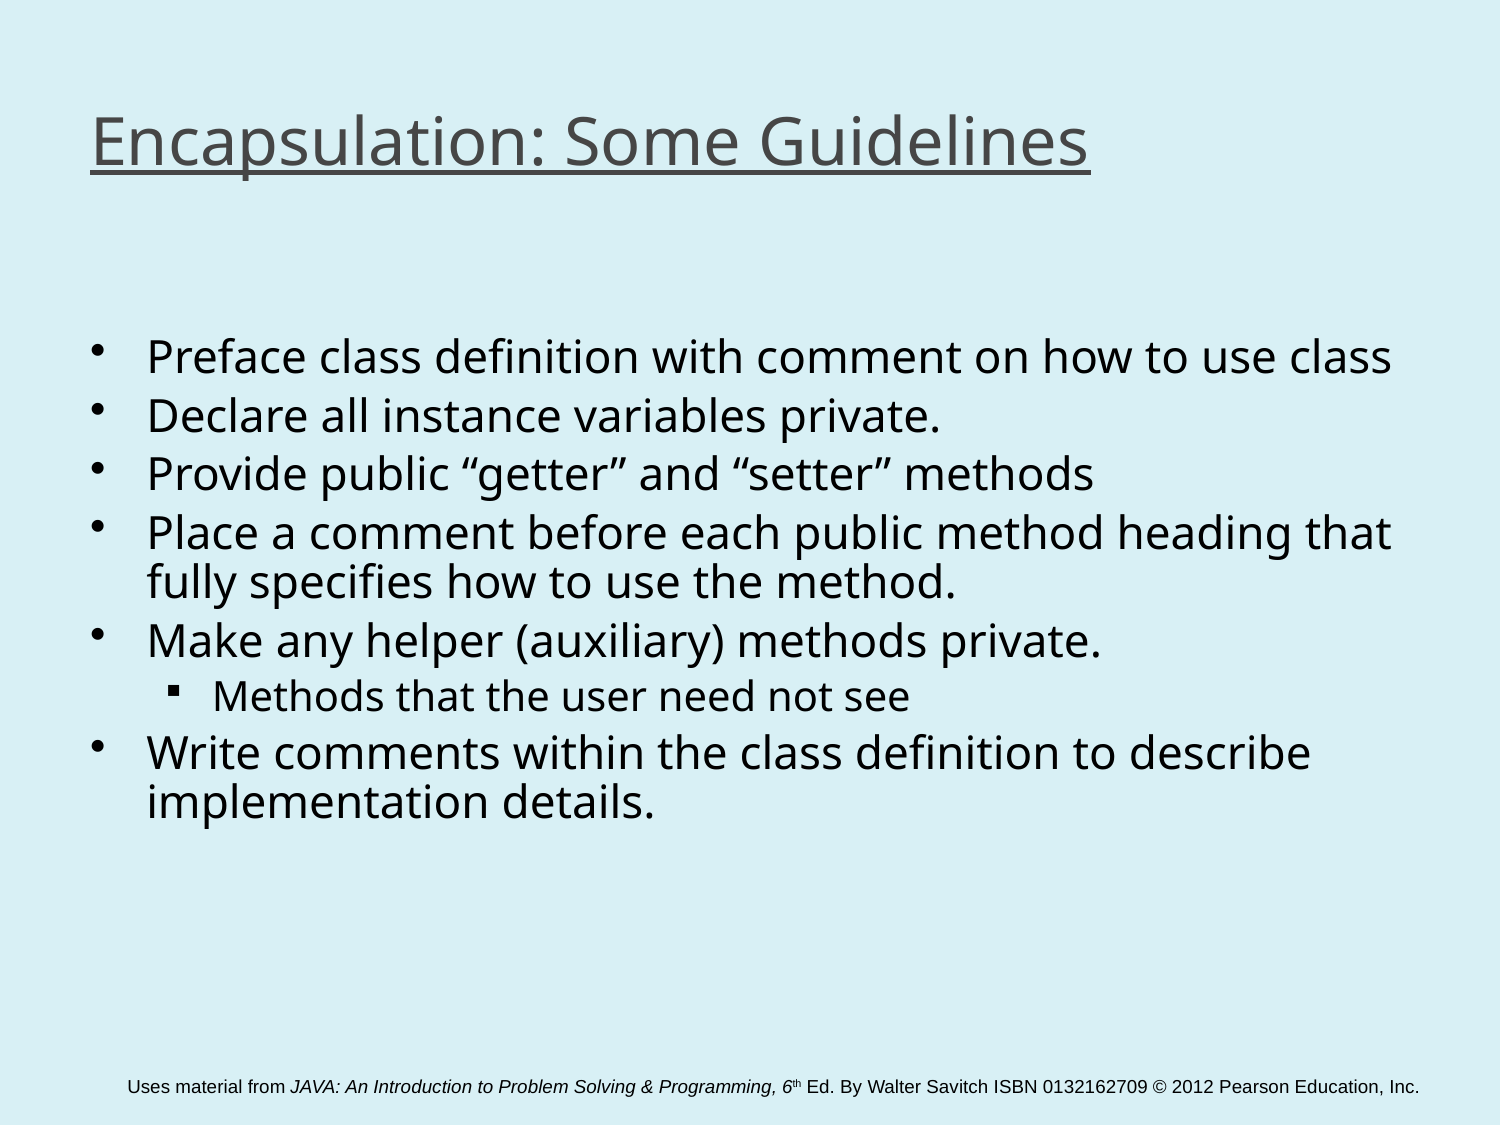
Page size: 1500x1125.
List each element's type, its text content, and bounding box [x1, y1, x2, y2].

list Preface class definition with comment on how to use class Declare all instance variables private. Provide public “getter” and “setter” methods Place a comment before each public method heading that fully specifies how to use the method. Make any helper (auxiliary) methods private. Methods that the user need not see Write comments within the class definition to describe implementation details. [75, 262, 1500, 1005]
title Encapsulation: Some Guidelines [75, 45, 1425, 233]
